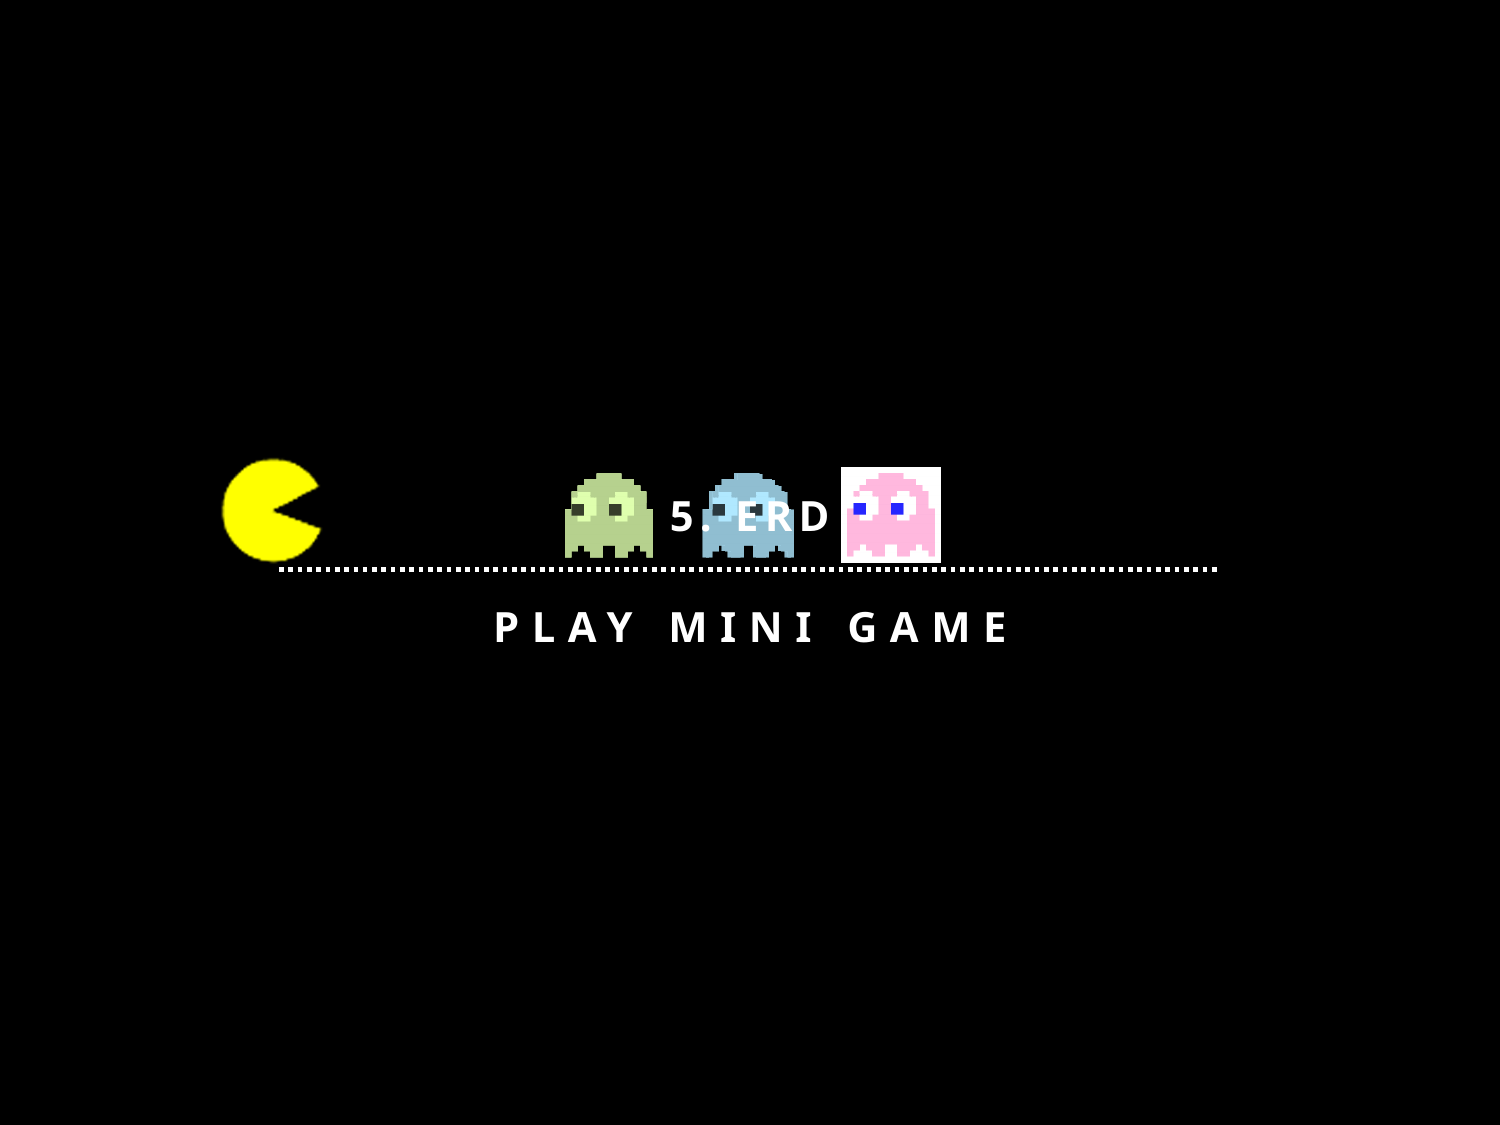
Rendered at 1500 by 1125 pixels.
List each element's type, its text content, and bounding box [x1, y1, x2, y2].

text_box PLAY MINI GAME [478, 593, 1022, 658]
picture [211, 451, 331, 570]
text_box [558, 467, 942, 563]
